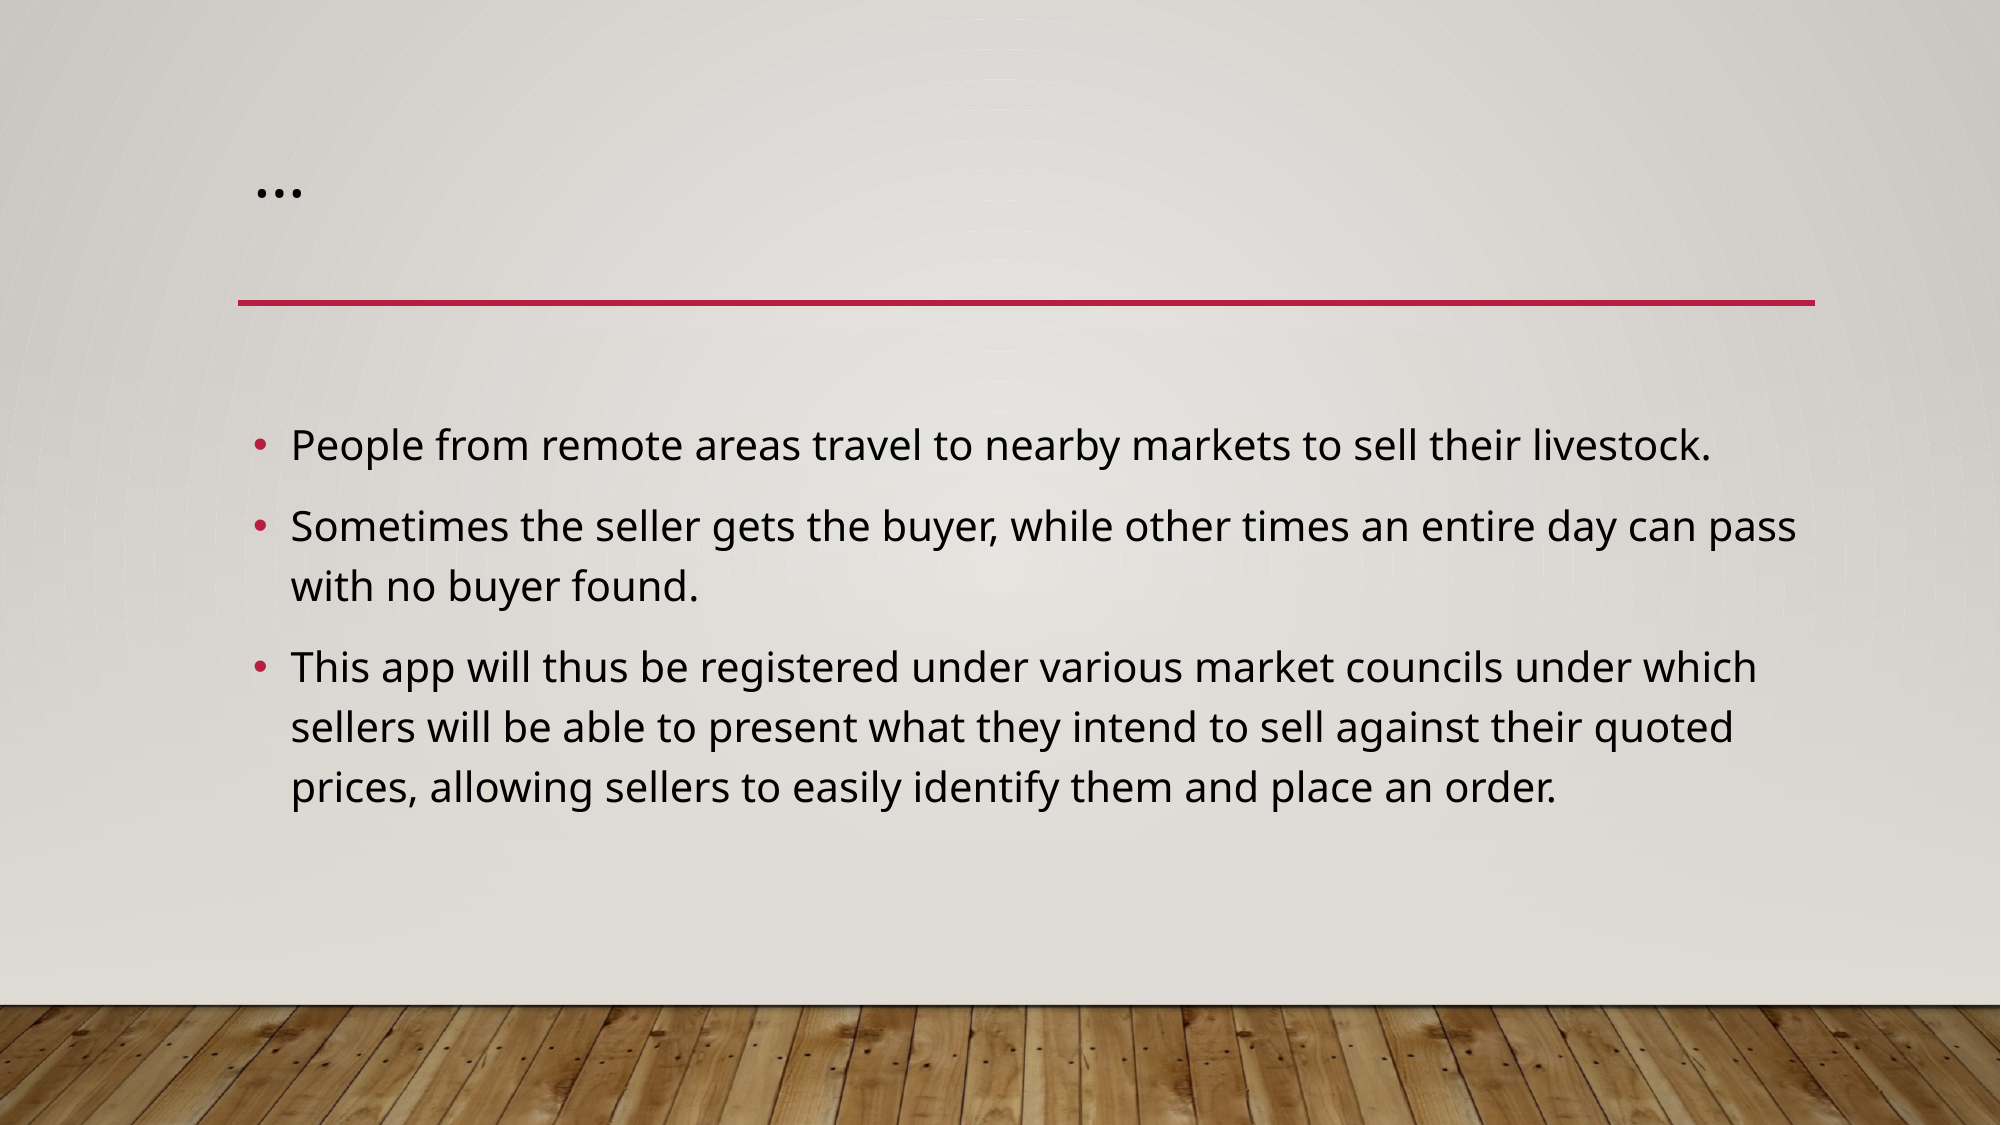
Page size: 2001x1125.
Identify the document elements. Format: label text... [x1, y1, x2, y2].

title … [238, 131, 1814, 305]
picture [0, 1005, 2000, 1125]
list People from remote areas travel to nearby markets to sell their livestock. Sometimes the seller gets the buyer, while other times an entire day can pass with no buyer found. This app will thus be registered under various market councils under which sellers will be able to present what they intend to sell against their quoted prices, allowing sellers to easily identify them and place an order. [238, 330, 1814, 897]
